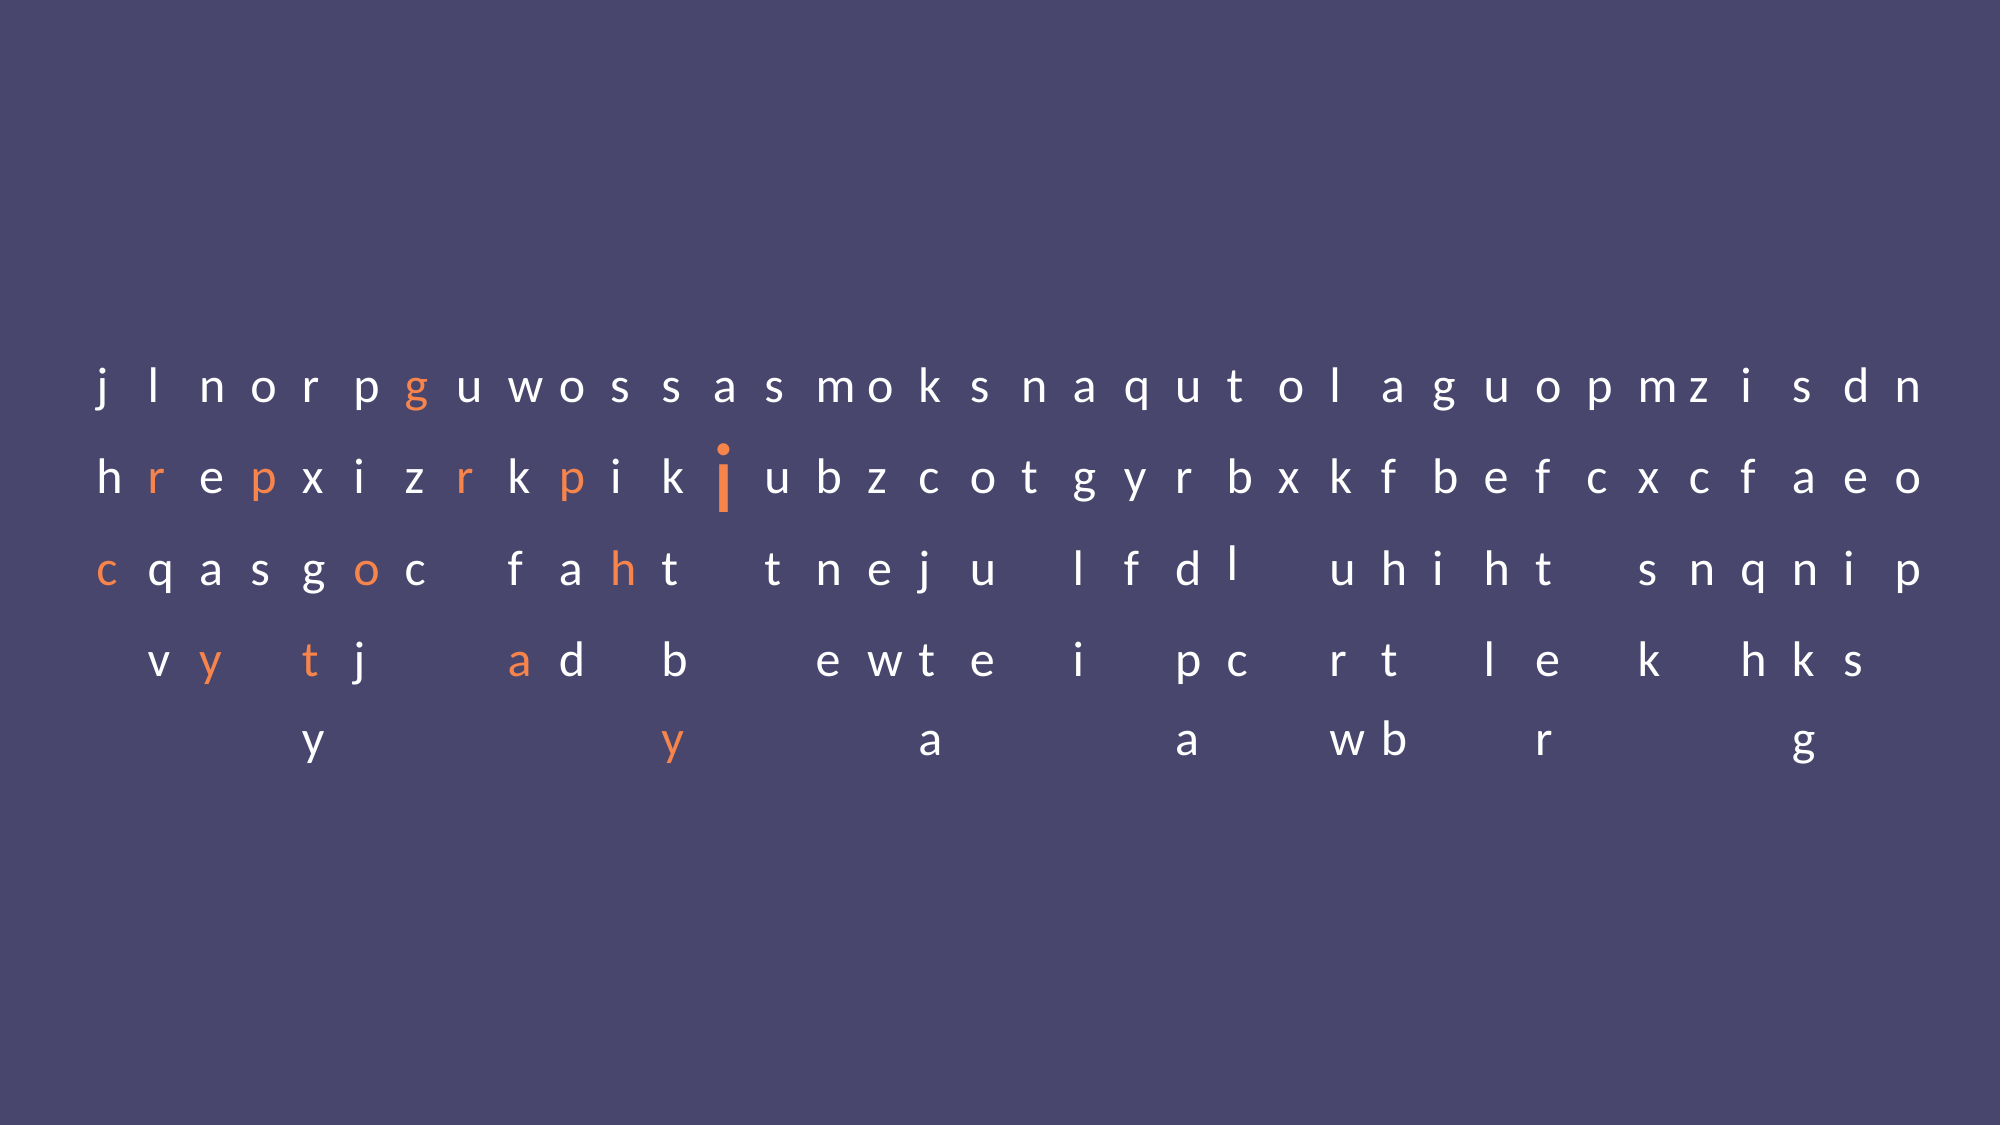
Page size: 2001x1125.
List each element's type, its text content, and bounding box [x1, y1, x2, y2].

text_box l [1057, 527, 1097, 603]
text_box h [1366, 527, 1405, 603]
text_box c [1571, 436, 1610, 511]
text_box t [903, 619, 943, 694]
text_box r [441, 436, 480, 511]
text_box n [800, 527, 840, 603]
text_box j [903, 527, 943, 603]
text_box s [235, 527, 275, 603]
text_box s [1622, 527, 1662, 603]
text_box e [800, 619, 840, 694]
text_box t [1366, 619, 1405, 694]
text_box p [338, 344, 377, 420]
text_box n [1006, 344, 1045, 420]
text_box k [1622, 619, 1662, 694]
text_box a [1777, 436, 1816, 511]
text_box y [1109, 436, 1148, 511]
text_box a [1160, 697, 1199, 773]
text_box o [235, 344, 275, 420]
text_box y [287, 697, 326, 773]
text_box r [1520, 697, 1559, 773]
text_box a [544, 527, 583, 603]
text_box n [1879, 344, 1919, 420]
text_box v [132, 619, 172, 694]
text_box o [1879, 436, 1919, 511]
text_box l [1468, 619, 1508, 694]
text_box h [81, 436, 121, 511]
text_box i [1057, 619, 1097, 694]
text_box t [1211, 344, 1251, 420]
text_box u [749, 436, 788, 511]
text_box o [544, 344, 583, 420]
text_box r [1314, 619, 1354, 694]
text_box g [1417, 344, 1456, 420]
text_box m [800, 344, 840, 420]
text_box e [954, 619, 994, 694]
text_box q [132, 527, 172, 603]
text_box a [492, 619, 532, 694]
text_box o [1520, 344, 1559, 420]
text_box w [1314, 697, 1354, 773]
text_box a [698, 344, 737, 404]
text_box a [184, 527, 223, 603]
text_box a [1366, 344, 1405, 420]
text_box n [1777, 527, 1816, 603]
text_box z [1674, 344, 1713, 420]
text_box r [1160, 436, 1199, 511]
text_box j [338, 619, 377, 694]
text_box s [749, 344, 788, 420]
text_box p [1571, 344, 1610, 420]
text_box s [646, 344, 686, 420]
text_box w [852, 619, 891, 694]
text_box i [595, 436, 634, 511]
text_box q [1109, 344, 1148, 420]
text_box o [852, 344, 891, 420]
text_box k [646, 436, 686, 511]
text_box i [338, 436, 377, 511]
text_box s [1828, 619, 1867, 694]
text_box p [544, 436, 583, 511]
text_box g [1057, 436, 1097, 511]
text_box t [646, 527, 686, 603]
text_box u [1468, 344, 1508, 420]
text_box k [903, 344, 943, 420]
text_box a [1057, 344, 1097, 420]
text_box r [132, 436, 172, 511]
text_box d [1828, 344, 1867, 420]
text_box i [1828, 527, 1867, 603]
text_box b [800, 436, 840, 511]
text_box e [1468, 436, 1508, 511]
text_box h [1468, 527, 1508, 603]
text_box i [698, 404, 737, 540]
text_box h [1725, 619, 1765, 694]
text_box k [1777, 619, 1816, 694]
text_box t [1006, 436, 1045, 511]
text_box s [595, 344, 634, 420]
text_box t [749, 527, 788, 603]
text_box f [1109, 527, 1148, 603]
text_box f [1725, 436, 1765, 511]
text_box d [544, 619, 583, 694]
text_box e [184, 436, 223, 511]
text_box h [595, 527, 634, 603]
text_box z [852, 436, 891, 511]
text_box x [1622, 436, 1662, 511]
text_box u [1314, 527, 1354, 603]
text_box g [1777, 697, 1816, 773]
text_box w [492, 344, 532, 420]
text_box n [1674, 527, 1713, 603]
text_box y [184, 619, 223, 694]
text_box m [1622, 344, 1662, 420]
text_box f [1366, 436, 1405, 511]
text_box e [1520, 619, 1559, 694]
text_box p [235, 436, 275, 511]
text_box a [903, 697, 943, 773]
text_box u [1160, 344, 1199, 420]
text_box o [954, 436, 994, 511]
text_box l [1211, 523, 1251, 598]
text_box o [1263, 344, 1302, 420]
text_box u [441, 344, 480, 420]
text_box e [852, 527, 891, 603]
text_box t [287, 619, 326, 694]
text_box t [1520, 527, 1559, 603]
text_box s [1777, 344, 1816, 420]
text_box y [646, 697, 686, 773]
text_box o [338, 527, 377, 603]
text_box b [646, 619, 686, 694]
text_box b [1211, 436, 1251, 511]
text_box f [492, 527, 532, 603]
text_box i [1417, 527, 1456, 603]
text_box r [287, 344, 326, 420]
text_box q [1725, 527, 1765, 603]
text_box g [287, 527, 326, 603]
text_box u [954, 527, 994, 603]
text_box k [1314, 436, 1354, 511]
text_box j [81, 344, 121, 420]
text_box i [1725, 344, 1765, 420]
text_box l [132, 344, 172, 420]
text_box g [389, 344, 429, 420]
text_box b [1417, 436, 1456, 511]
text_box d [1160, 527, 1199, 603]
text_box f [1520, 436, 1559, 511]
text_box c [389, 527, 429, 603]
text_box e [1828, 436, 1867, 511]
text_box c [1674, 436, 1713, 511]
text_box l [1314, 344, 1354, 420]
text_box b [1366, 697, 1405, 773]
text_box p [1160, 619, 1199, 694]
text_box z [389, 436, 429, 511]
text_box k [492, 436, 532, 511]
text_box x [287, 436, 326, 511]
text_box s [954, 344, 994, 420]
text_box x [1263, 436, 1302, 511]
text_box c [1211, 619, 1251, 694]
text_box n [184, 344, 223, 420]
text_box c [81, 527, 121, 603]
text_box c [903, 436, 943, 511]
text_box p [1879, 527, 1919, 603]
